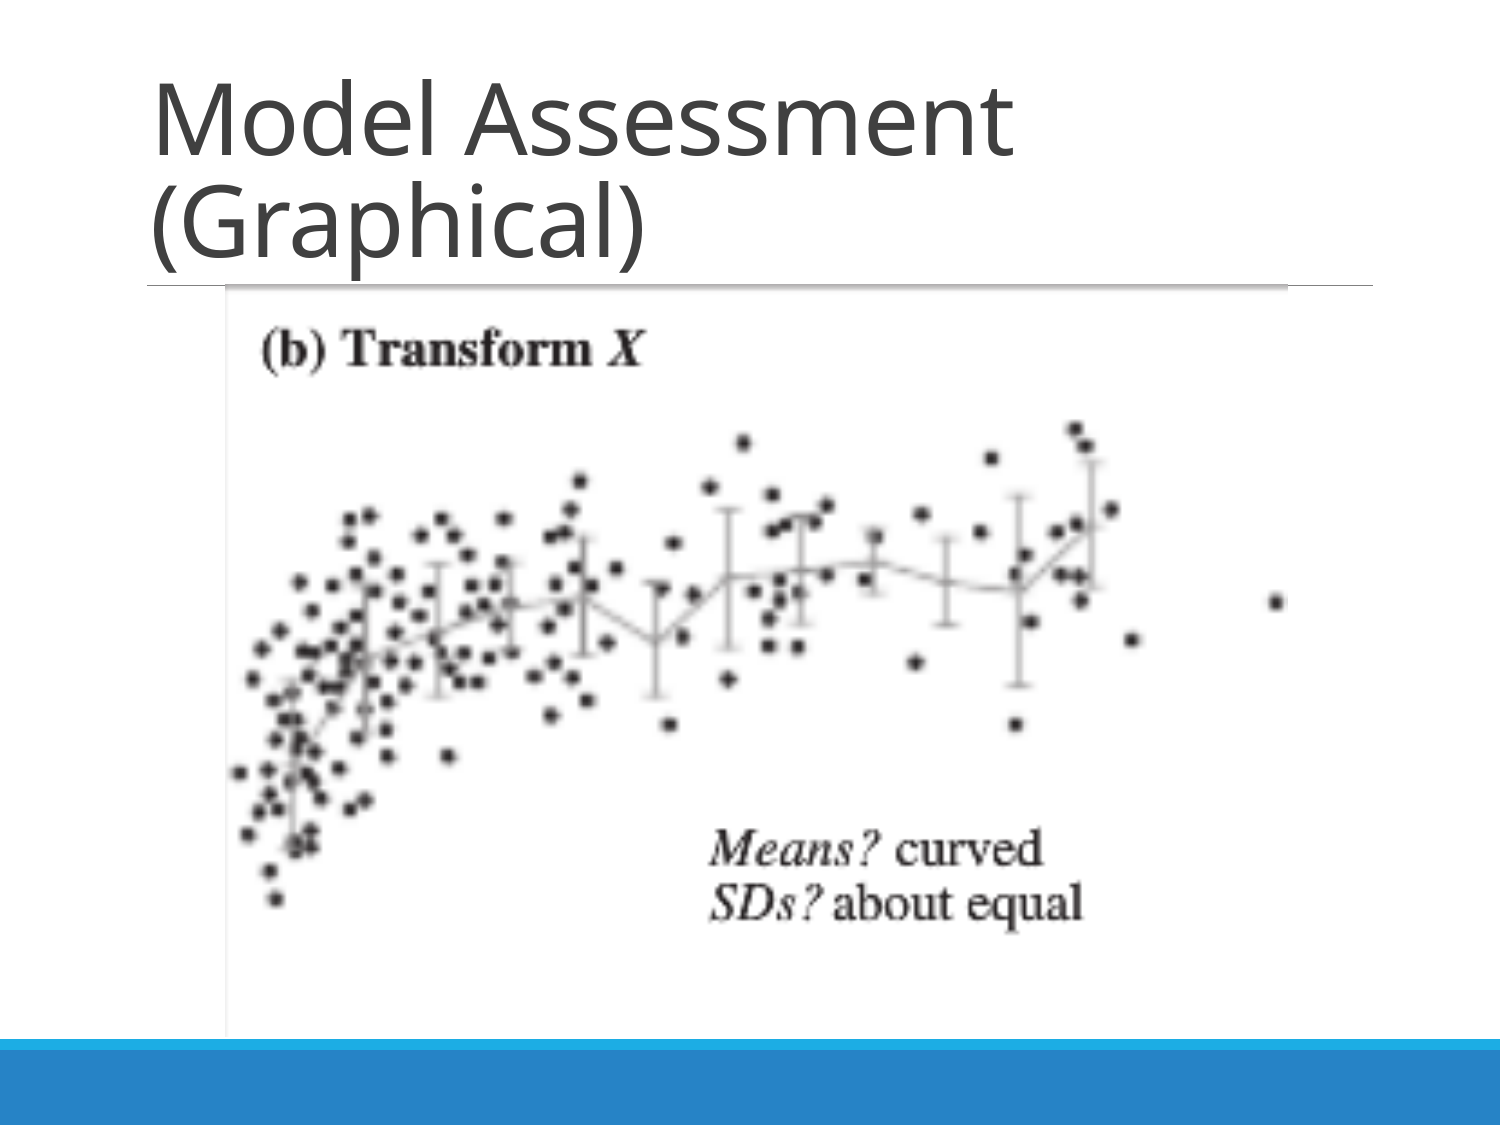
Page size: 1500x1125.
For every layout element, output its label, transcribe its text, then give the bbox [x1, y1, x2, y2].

picture [224, 284, 1288, 1038]
title Model Assessment (Graphical) [135, 47, 1373, 285]
